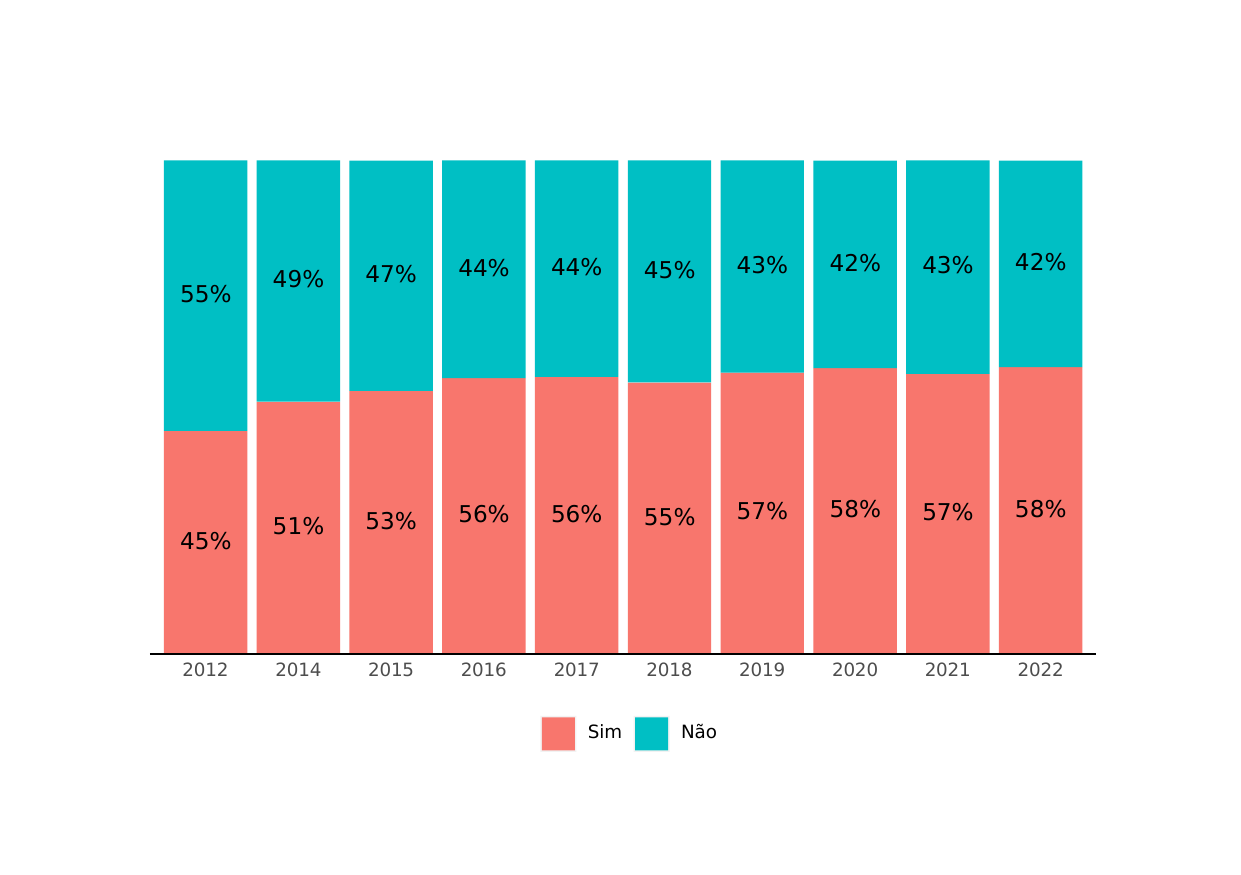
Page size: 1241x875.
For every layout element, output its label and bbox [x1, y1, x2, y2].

text_box [132, 99, 1108, 775]
